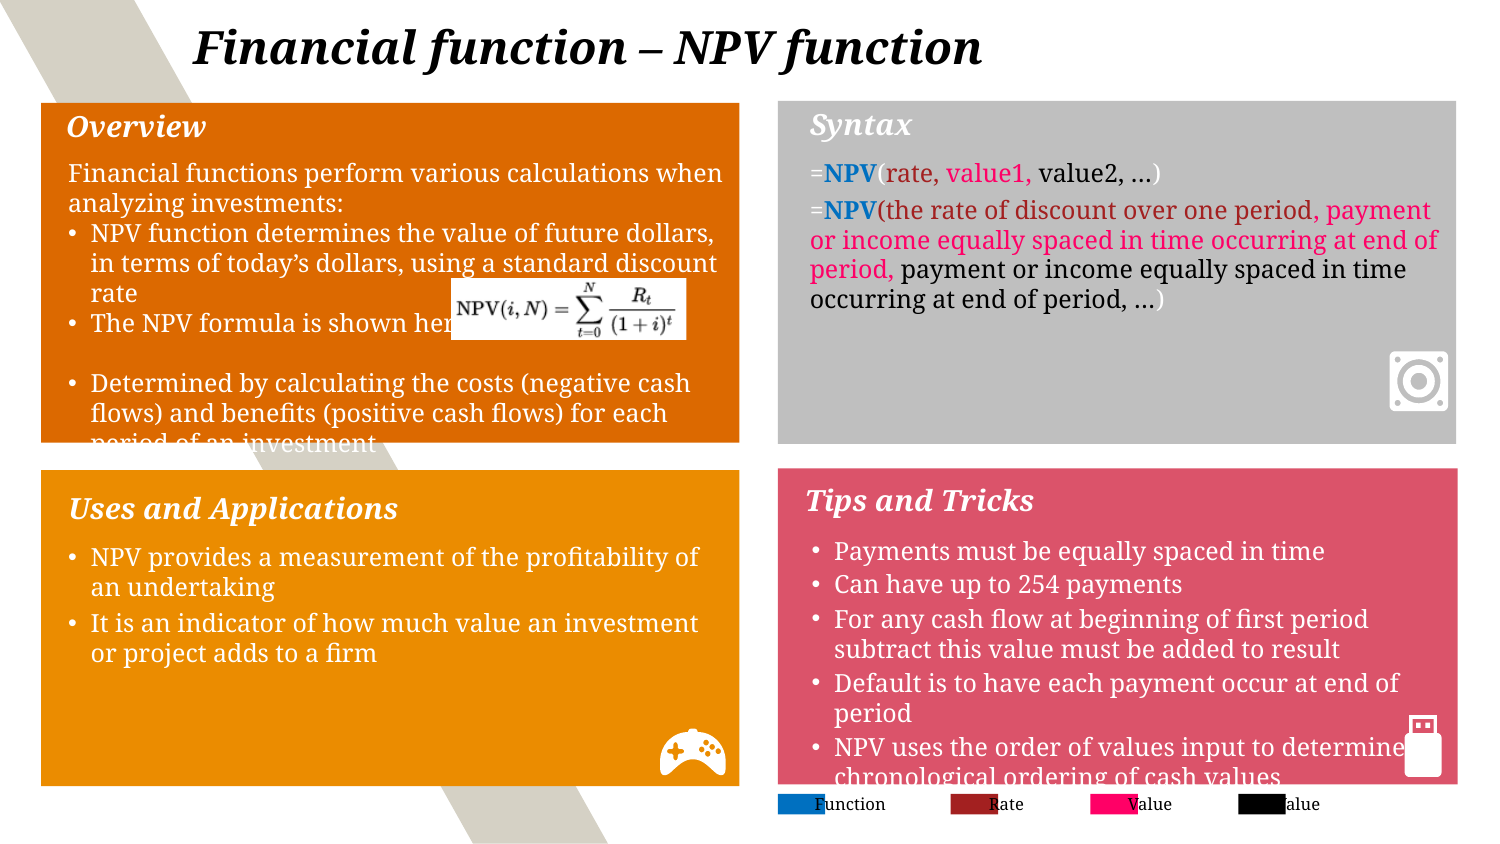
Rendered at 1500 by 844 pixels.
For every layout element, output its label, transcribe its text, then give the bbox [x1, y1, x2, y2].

text_box [1389, 351, 1449, 412]
text_box [776, 466, 1460, 786]
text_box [1090, 793, 1189, 815]
text_box Uses and Applications [68, 490, 504, 526]
picture [450, 278, 687, 340]
text_box [776, 99, 1458, 446]
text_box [777, 793, 901, 815]
text_box Financial functions perform various calculations when analyzing investments: NPV function determines the value of future dollars, in terms of today’s dollars, using a standard discount rate The NPV formula is shown here: Determined by calculating the costs (negative cash flows) and benefits (positive cash flows) for each period of an investment [68, 157, 729, 458]
text_box Syntax [809, 106, 965, 146]
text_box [950, 793, 1041, 815]
text_box [39, 101, 741, 445]
text_box [1404, 715, 1442, 777]
text_box Tips and Tricks [804, 481, 1224, 517]
text_box [439, 788, 610, 844]
text_box NPV provides a measurement of the profitability of an undertaking It is an indicator of how much value an investment or project adds to a firm [68, 541, 729, 668]
title Financial function – NPV function [193, 18, 1454, 85]
text_box [0, 0, 194, 101]
text_box =NPV(rate, value1, value2, …) =NPV(the rate of discount over one period, payment or income equally spaced in time occurring at end of period, payment or income equally spaced in time occurring at end of period, …) [809, 157, 1442, 314]
text_box [253, 458, 400, 468]
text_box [1238, 793, 1337, 815]
text_box [660, 728, 726, 776]
text_box Overview [65, 108, 221, 148]
text_box Payments must be equally spaced in time Can have up to 254 payments For any cash flow at beginning of first period subtract this value must be added to result Default is to have each payment occur at end of period NPV uses the order of values input to determine chronological ordering of cash values [811, 534, 1442, 792]
text_box [39, 468, 741, 788]
